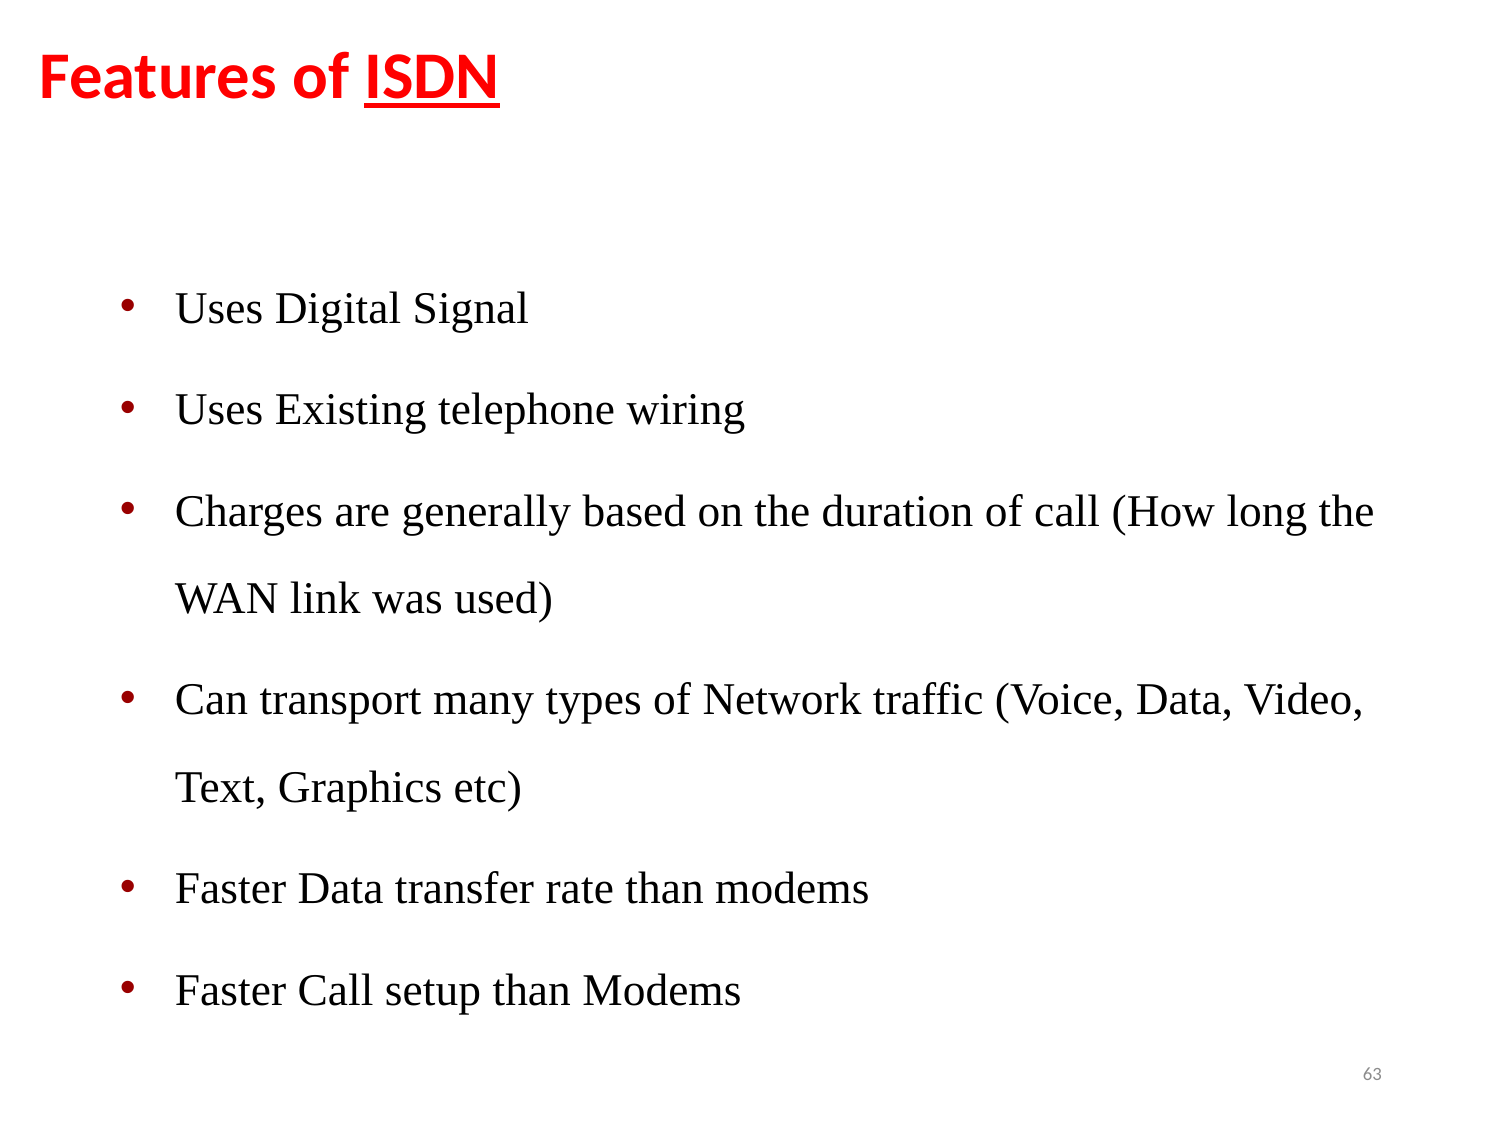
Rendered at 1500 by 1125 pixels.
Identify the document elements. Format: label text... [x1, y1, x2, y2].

slide_number 63 [1059, 1042, 1397, 1103]
text_box Features of ISDN [24, 24, 844, 120]
list Uses Digital Signal Uses Existing telephone wiring Charges are generally based on the duration of call (How long the WAN link was used) Can transport many types of Network traffic (Voice, Data, Video, Text, Graphics etc) Faster Data transfer rate than modems Faster Call setup than Modems [104, 237, 1393, 1025]
